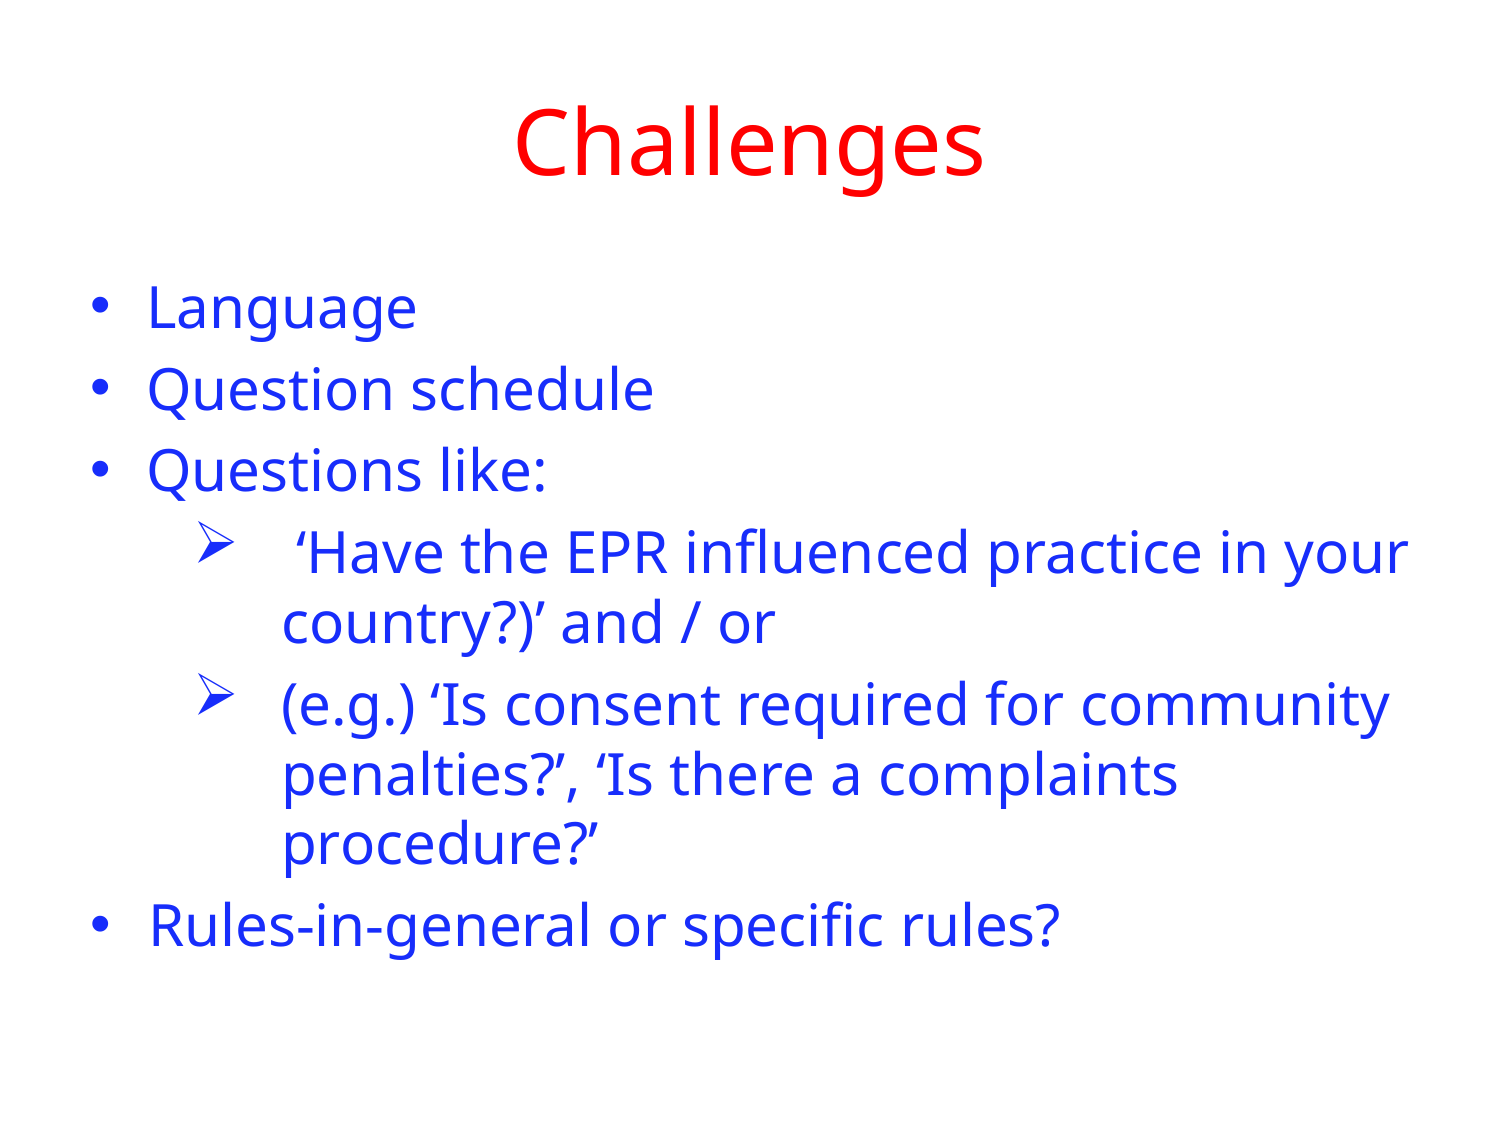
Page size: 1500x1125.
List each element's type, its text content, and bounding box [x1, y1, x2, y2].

title Challenges [75, 45, 1425, 233]
list Language Question schedule Questions like: ‘Have the EPR influenced practice in your country?)’ and / or (e.g.) ‘Is consent required for community penalties?’, ‘Is there a complaints procedure?’ Rules-in-general or specific rules? [75, 262, 1425, 1005]
